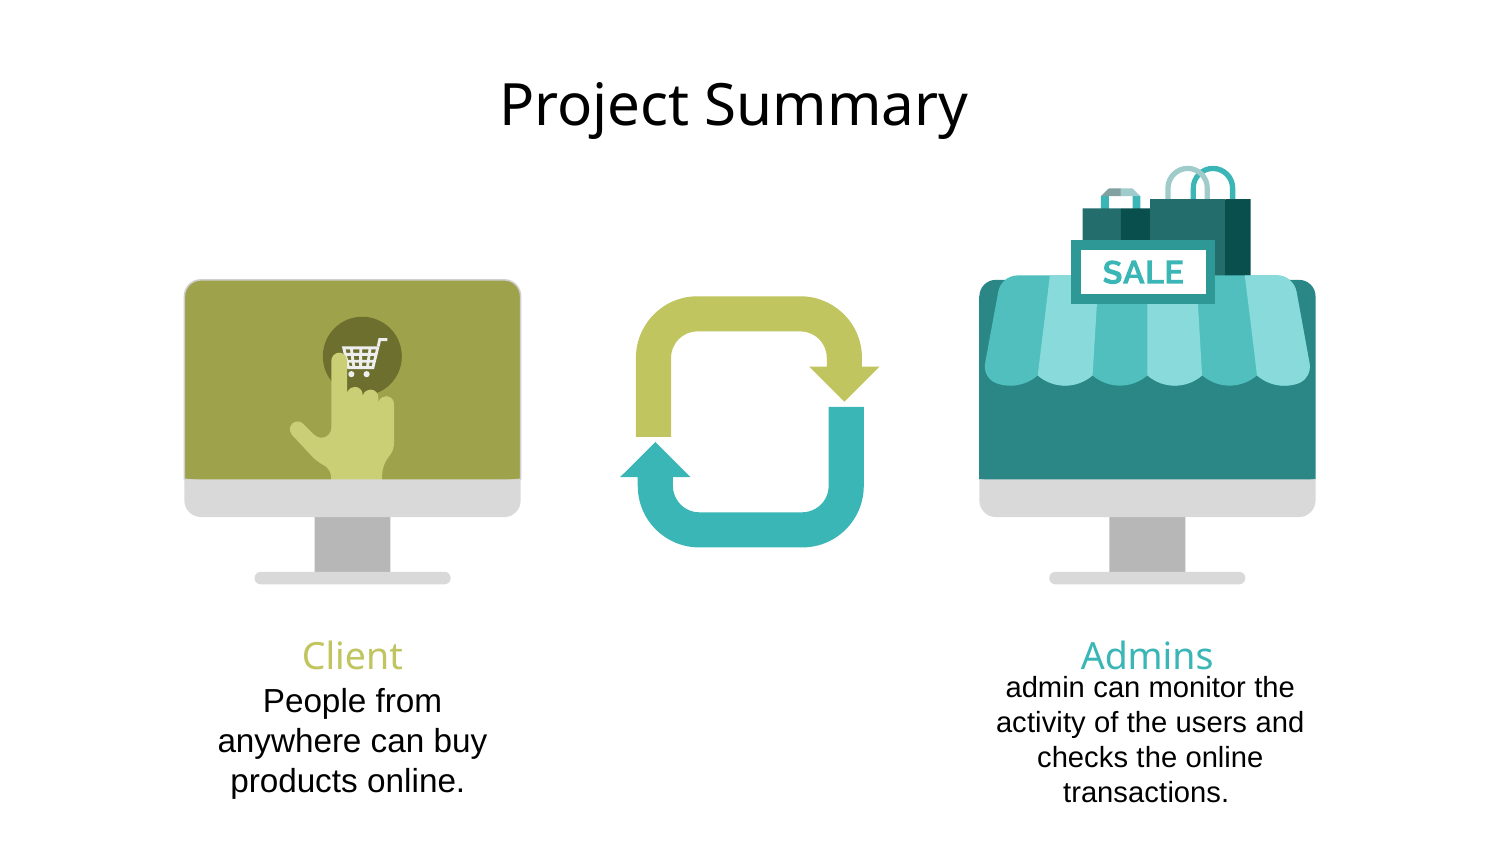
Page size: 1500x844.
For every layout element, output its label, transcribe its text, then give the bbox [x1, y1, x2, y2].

text_box [1149, 199, 1226, 275]
text_box [1120, 208, 1149, 240]
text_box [979, 631, 1322, 791]
text_box [1100, 188, 1120, 197]
text_box [979, 479, 1316, 518]
text_box [1226, 199, 1239, 275]
text_box [1082, 208, 1120, 240]
text_box [620, 406, 864, 548]
text_box [1239, 199, 1251, 275]
text_box [1093, 305, 1147, 386]
text_box Client [259, 631, 446, 678]
text_box [1244, 275, 1310, 386]
text_box [1120, 188, 1141, 197]
text_box [1071, 240, 1216, 305]
text_box [1147, 305, 1203, 386]
text_box [1201, 165, 1236, 199]
text_box [1109, 518, 1186, 571]
text_box [984, 275, 1049, 386]
title Project Summary [369, 65, 1098, 138]
text_box [1103, 260, 1122, 285]
text_box People from anywhere can buy products online. [181, 686, 524, 791]
text_box [635, 296, 880, 437]
text_box [1147, 260, 1164, 284]
text_box [1080, 249, 1206, 295]
text_box [1037, 275, 1097, 386]
text_box [1199, 275, 1257, 386]
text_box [184, 279, 521, 585]
text_box [1122, 260, 1145, 284]
text_box [1132, 197, 1141, 208]
text_box [1165, 165, 1210, 199]
text_box [1049, 571, 1246, 585]
text_box [979, 279, 1316, 479]
text_box [1190, 174, 1200, 199]
text_box [1100, 197, 1109, 208]
text_box [1166, 260, 1183, 284]
